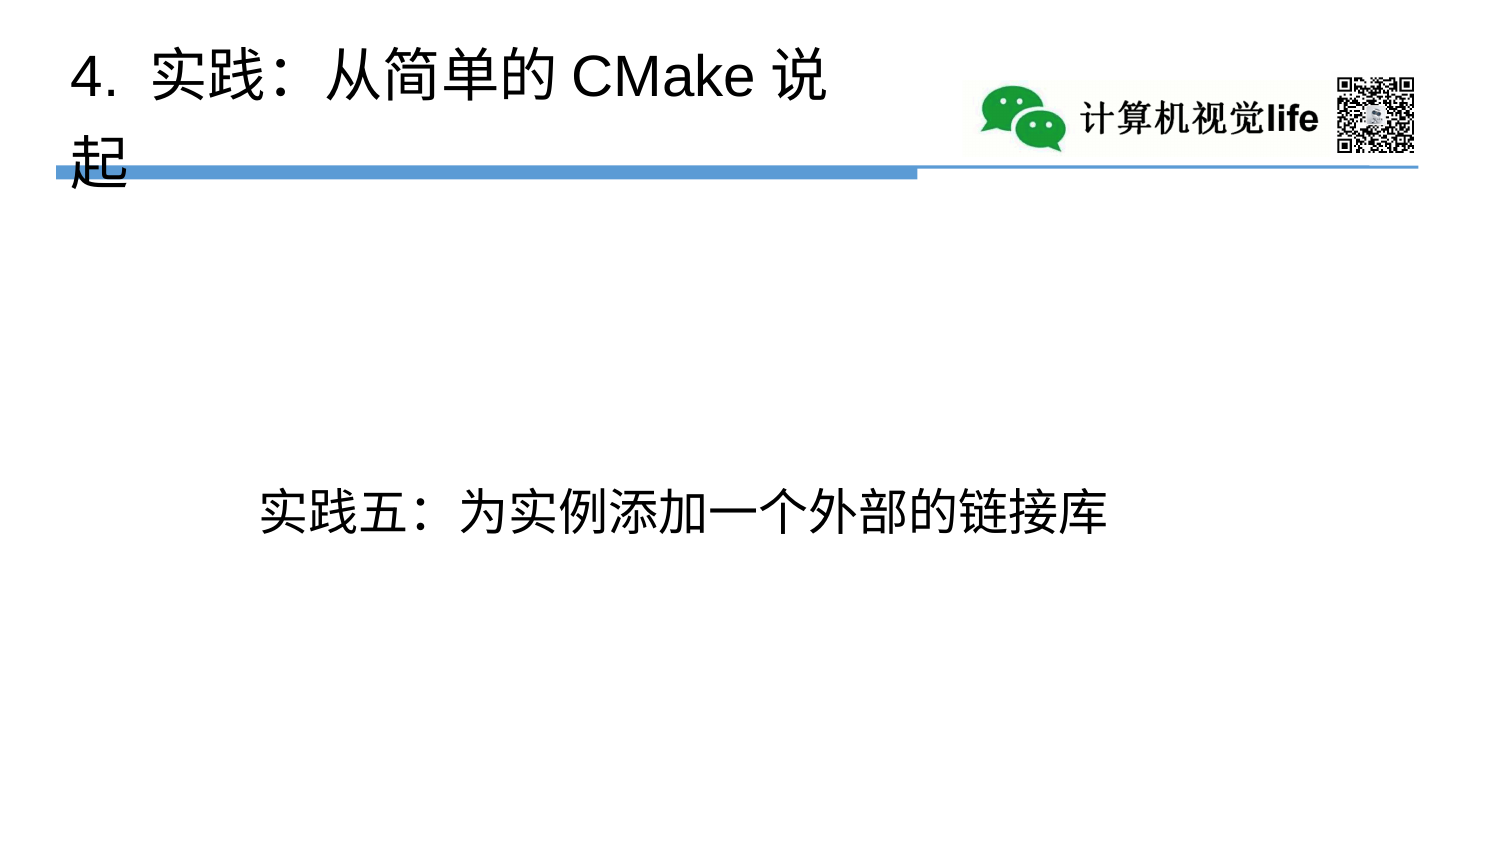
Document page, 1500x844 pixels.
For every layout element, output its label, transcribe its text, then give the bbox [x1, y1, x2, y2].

text_box 实践五：为实例添加一个外部的链接库 [243, 413, 1124, 548]
text_box 4. 实践：从简单的CMake说起 [56, 28, 883, 189]
picture [962, 70, 1420, 160]
